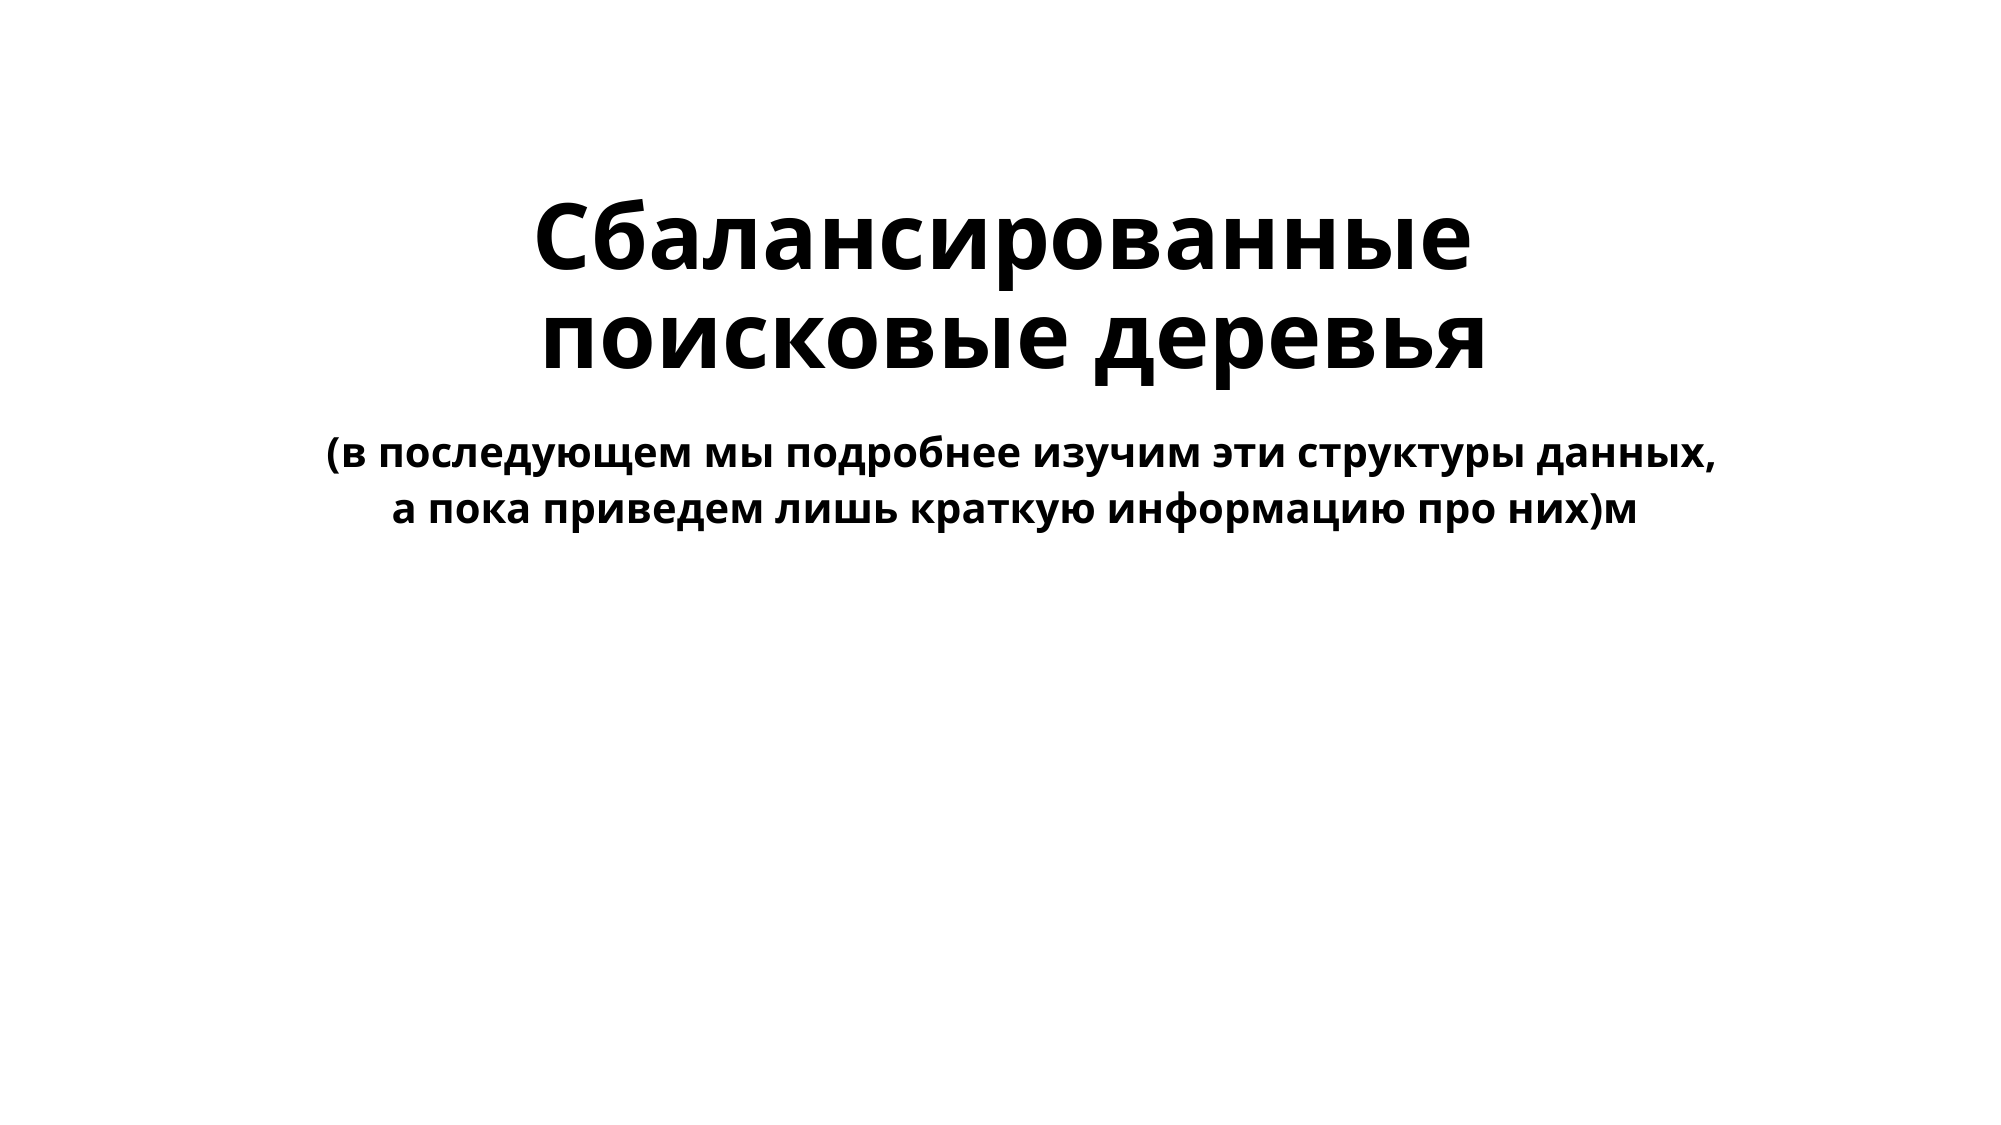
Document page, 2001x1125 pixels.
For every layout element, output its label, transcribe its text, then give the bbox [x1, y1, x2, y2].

title Сбалансированные поисковые деревья (в последующем мы подробнее изучим эти структуры данных, а пока приведем лишь краткую информацию про них)м [213, 173, 1818, 550]
